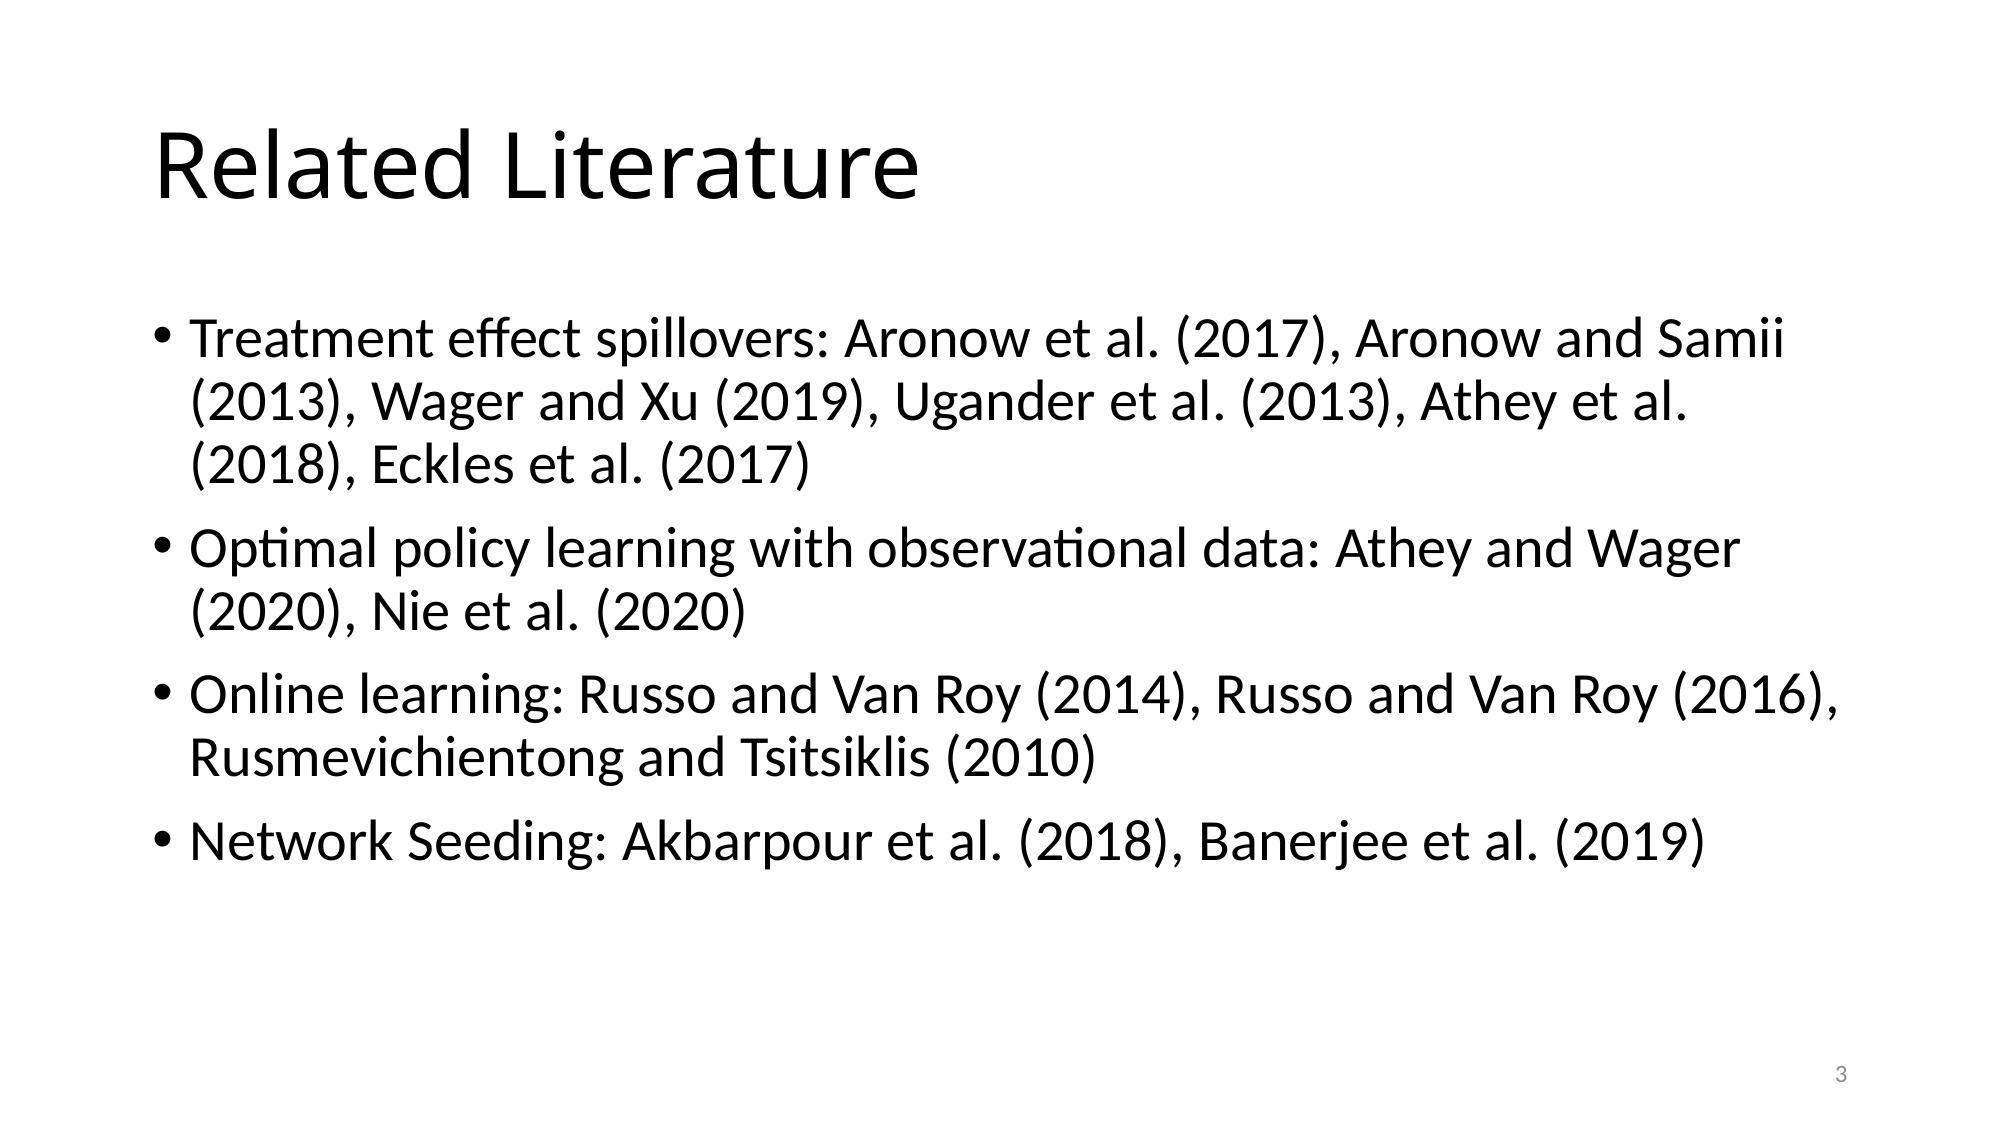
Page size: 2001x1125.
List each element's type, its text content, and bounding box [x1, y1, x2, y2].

title Related Literature [137, 59, 1863, 278]
list Treatment effect spillovers: Aronow et al. (2017), Aronow and Samii (2013), Wager and Xu (2019), Ugander et al. (2013), Athey et al. (2018), Eckles et al. (2017) Optimal policy learning with observational data: Athey and Wager (2020), Nie et al. (2020) Online learning: Russo and Van Roy (2014), Russo and Van Roy (2016), Rusmevichientong and Tsitsiklis (2010) Network Seeding: Akbarpour et al. (2018), Banerjee et al. (2019) [137, 299, 1863, 1014]
slide_number 2 [1412, 1042, 1863, 1103]
